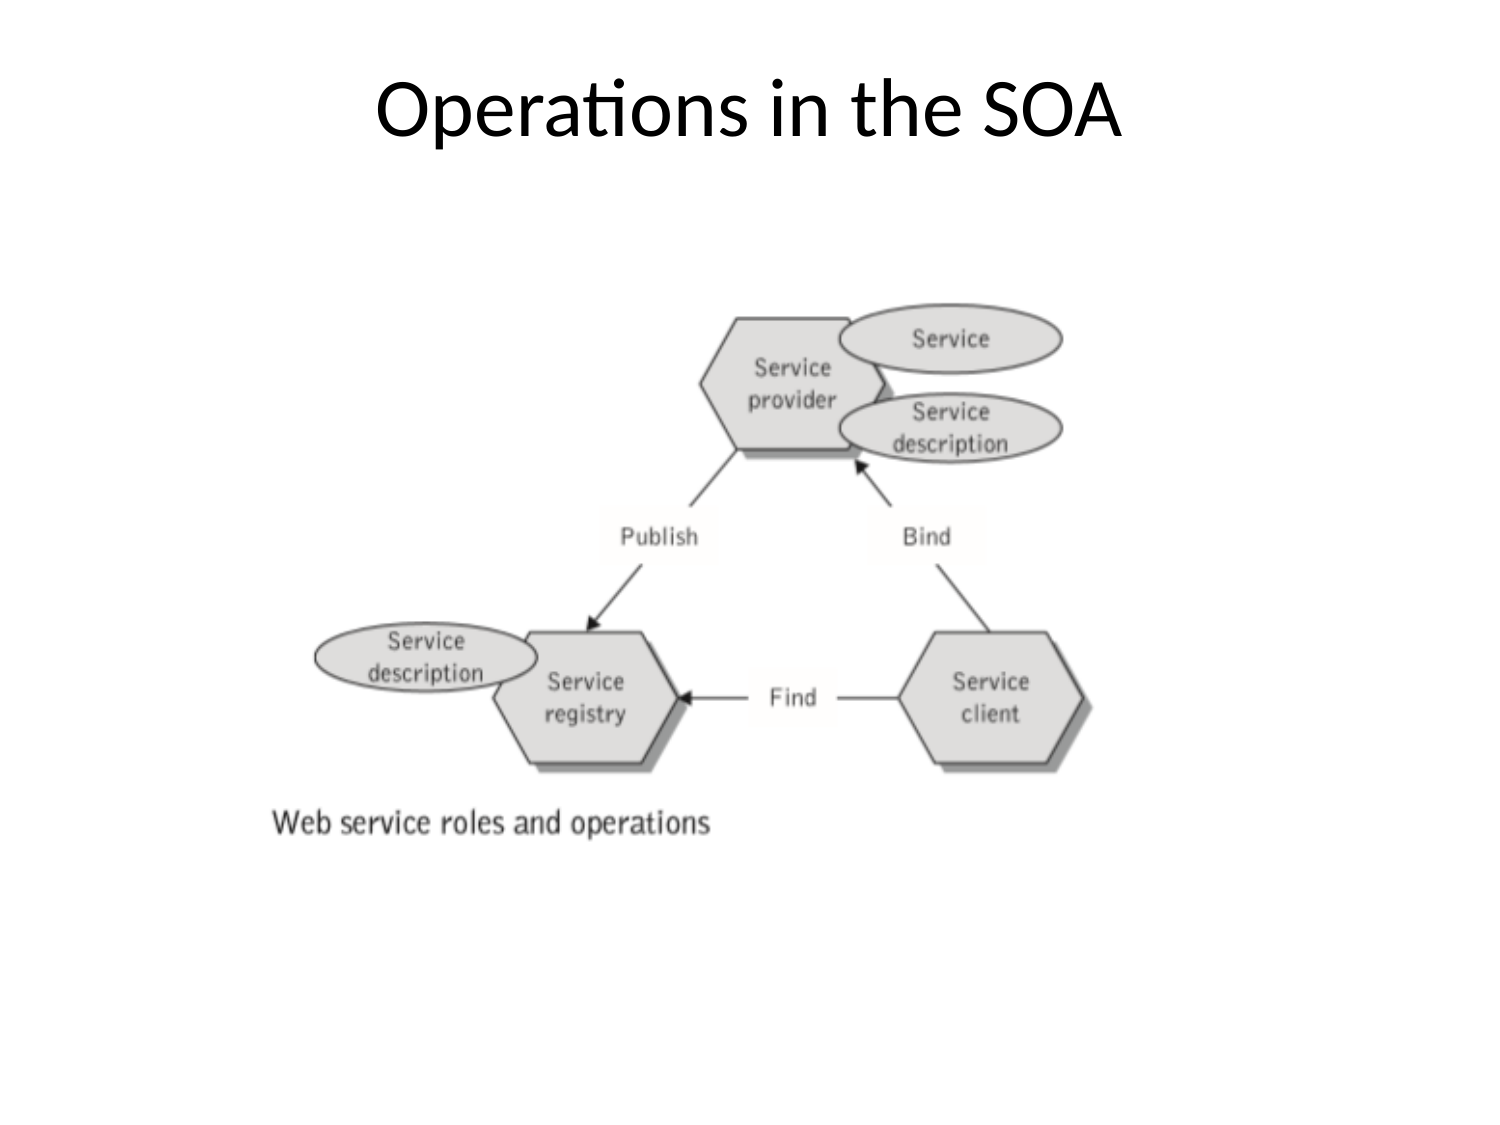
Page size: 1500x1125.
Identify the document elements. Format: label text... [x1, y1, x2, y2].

picture [229, 266, 1191, 864]
title Operations in the SOA [75, 45, 1425, 161]
